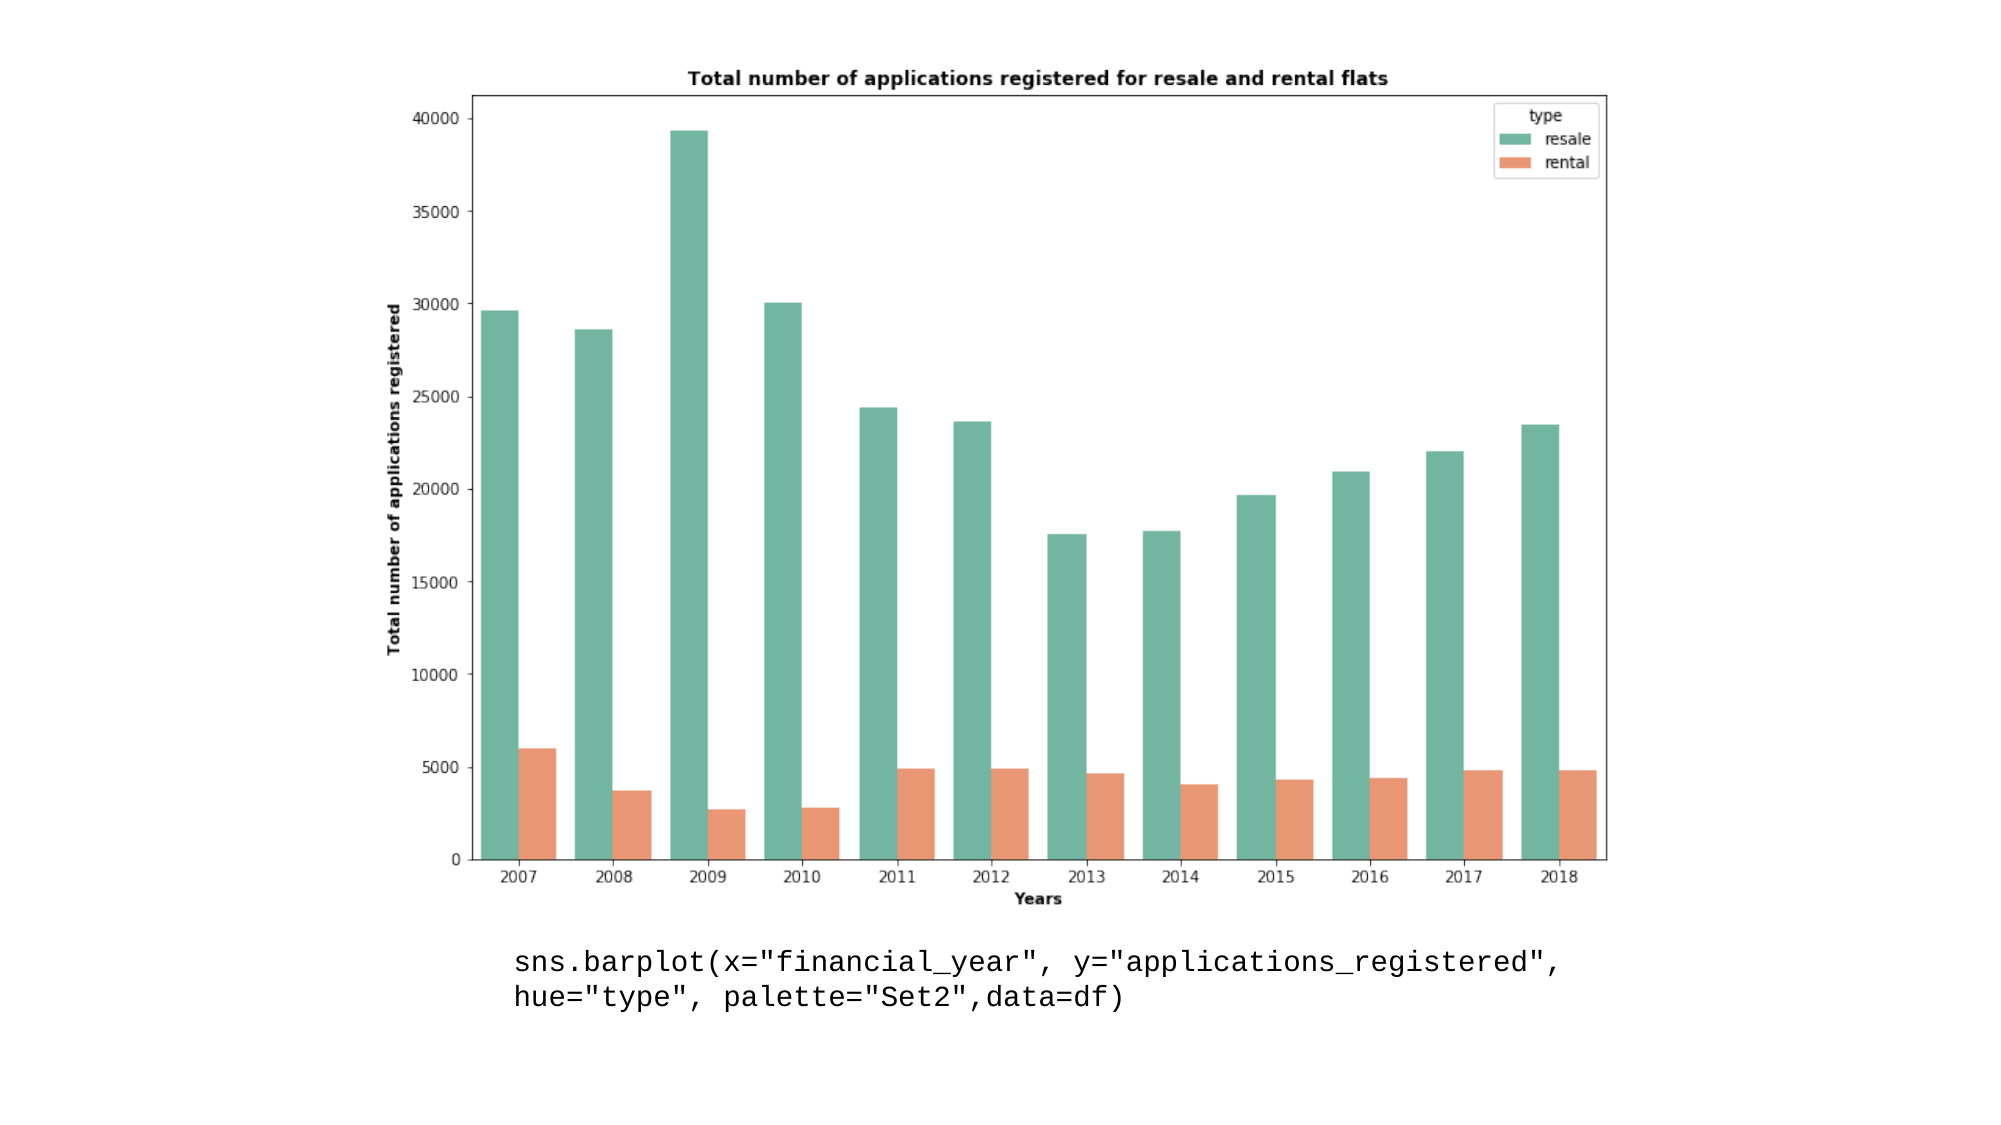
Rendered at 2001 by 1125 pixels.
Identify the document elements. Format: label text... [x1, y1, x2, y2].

picture [378, 59, 1622, 919]
text_box sns.barplot(x="financial_year", y="applications_registered", hue="type", palette="Set2",data=df) [498, 934, 1592, 1020]
